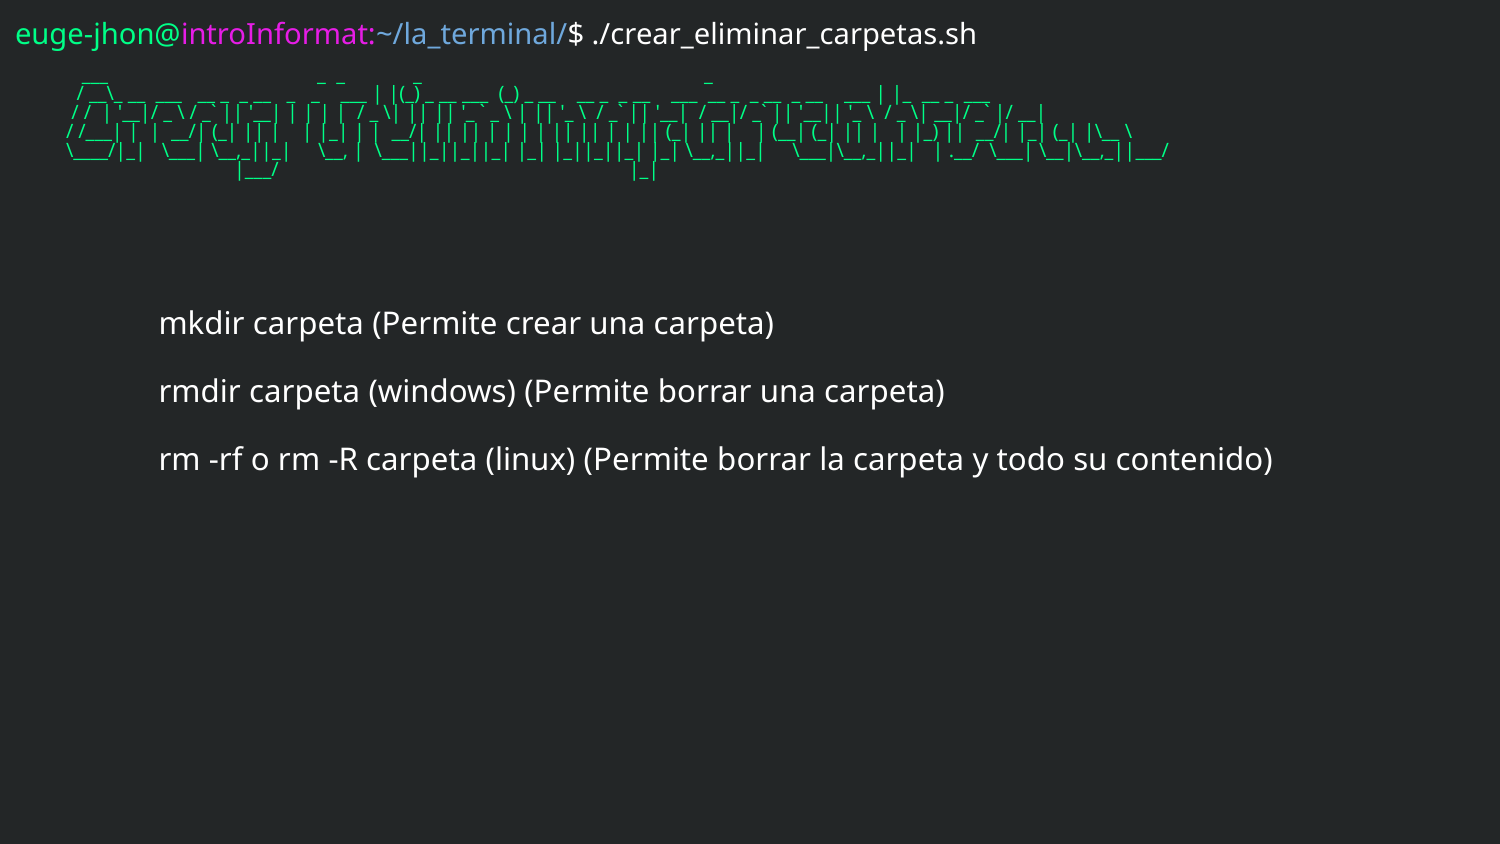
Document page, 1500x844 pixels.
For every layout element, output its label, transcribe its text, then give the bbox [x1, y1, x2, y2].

title ___ _ _ _ _ / __\_ __ ___ __ _ _ __ _ _ ___ | |(_) _ __ ___ (_) _ __ __ _ _ __ ___ __ _ _ __ _ __ ___ | |_ __ _ ___ / / | '__|/ _ \ / _` || '__| | | | | / _ \| || || '_ ` _ \ | || '_ \ / _` || '__| / __|/ _` || '__|| '_ \ / _ \| __|/ _` |/ __| / /___| | | __/| (_| || | | |_| | | __/| || || | | | | || || | | || (_| || | | (__| (_| || | | |_) || __/| |_| (_| |\__ \ \____/|_| \___| \__,_||_| \__, | \___||_||_||_| |_| |_||_||_| |_| \__,_||_| \___|\__,_||_| | .__/ \___| \__|\__,_||___/ |___/ |_| [51, 51, 1449, 180]
list mkdir carpeta (Permite crear una carpeta) rmdir carpeta (windows) (Permite borrar una carpeta) rm -rf o rm -R carpeta (linux) (Permite borrar la carpeta y todo su contenido) [143, 282, 1397, 747]
text_box euge-jhon@introInformat:~/la_terminal/$ ./crear_eliminar_carpetas.sh [0, 0, 1191, 65]
